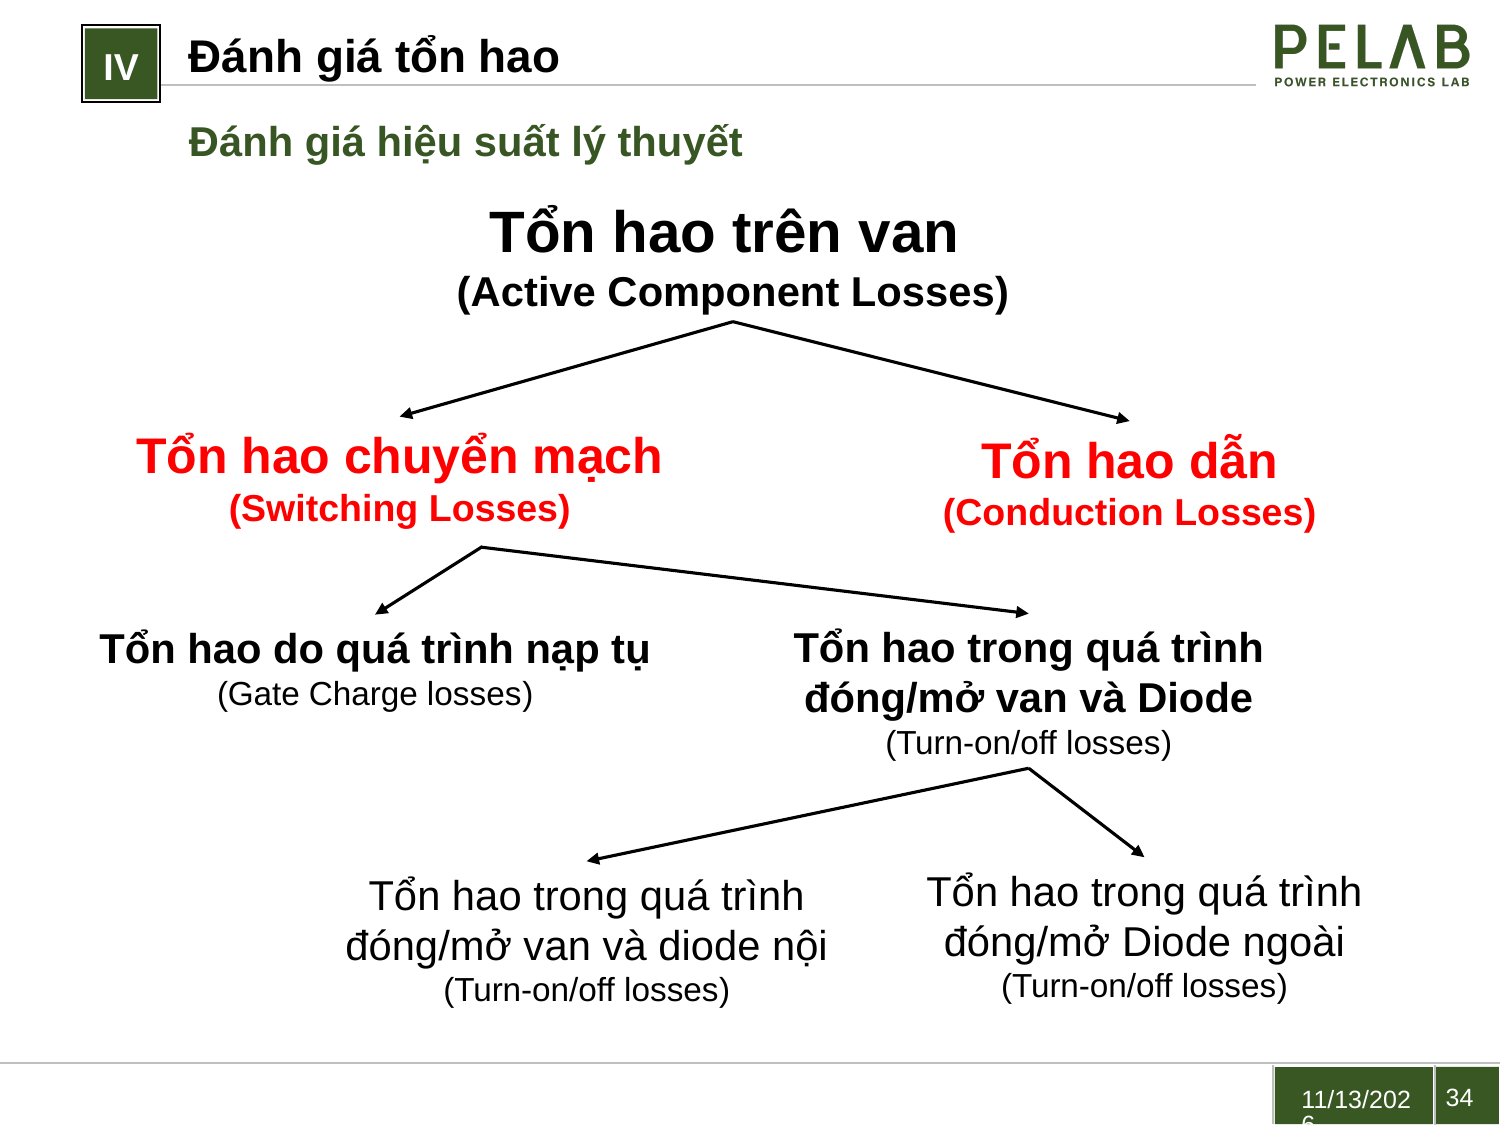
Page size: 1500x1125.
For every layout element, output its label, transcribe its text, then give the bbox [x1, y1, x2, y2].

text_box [480, 547, 1029, 614]
text_box Tổn hao trong quá trình đóng/mở van và Diode (Turn-on/off losses) [749, 613, 1309, 769]
text_box Tổn hao trên van (Active Component Losses) [414, 186, 1052, 322]
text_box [1028, 770, 1145, 858]
text_box Đánh giá tổn hao [174, 18, 1197, 81]
text_box Tổn hao trong quá trình đóng/mở van và diode nội (Turn-on/off losses) [325, 861, 849, 1016]
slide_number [1286, 1069, 1426, 1125]
text_box Tổn hao chuyển mạch (Switching Losses) [108, 416, 692, 537]
text_box Tổn hao trong quá trình đóng/mở Diode ngoài (Turn-on/off losses) [899, 857, 1389, 1012]
text_box Đánh giá hiệu suất lý thuyết [174, 81, 1302, 172]
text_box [732, 323, 1130, 421]
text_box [586, 770, 1029, 862]
slide_number 34 [1426, 1065, 1489, 1125]
picture [1260, 17, 1487, 94]
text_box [399, 323, 732, 417]
text_box Tổn hao dẫn (Conduction Losses) [871, 420, 1388, 541]
text_box IV [83, 26, 159, 104]
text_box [375, 546, 483, 615]
